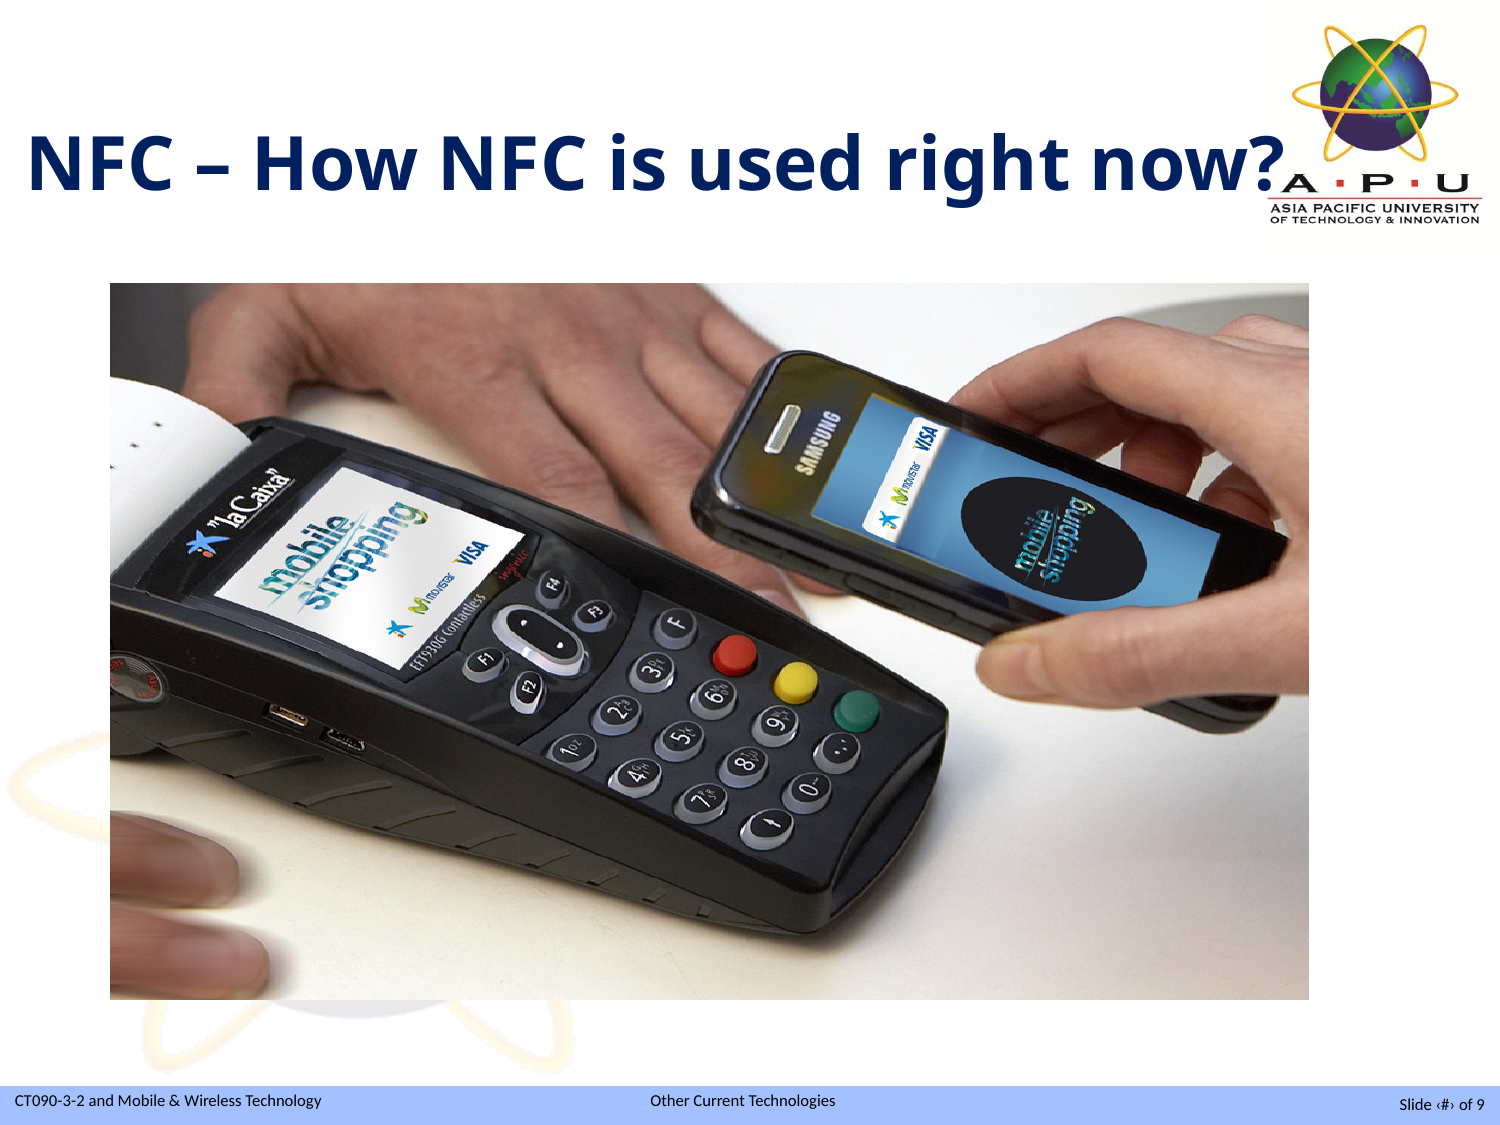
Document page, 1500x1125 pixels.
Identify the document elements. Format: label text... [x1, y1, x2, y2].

picture [1251, 0, 1500, 249]
picture [109, 283, 1309, 1001]
footer Slide ‹#› of 9 [1024, 1086, 1500, 1125]
text_box NFC – How NFC is used right now? [0, 95, 1313, 226]
